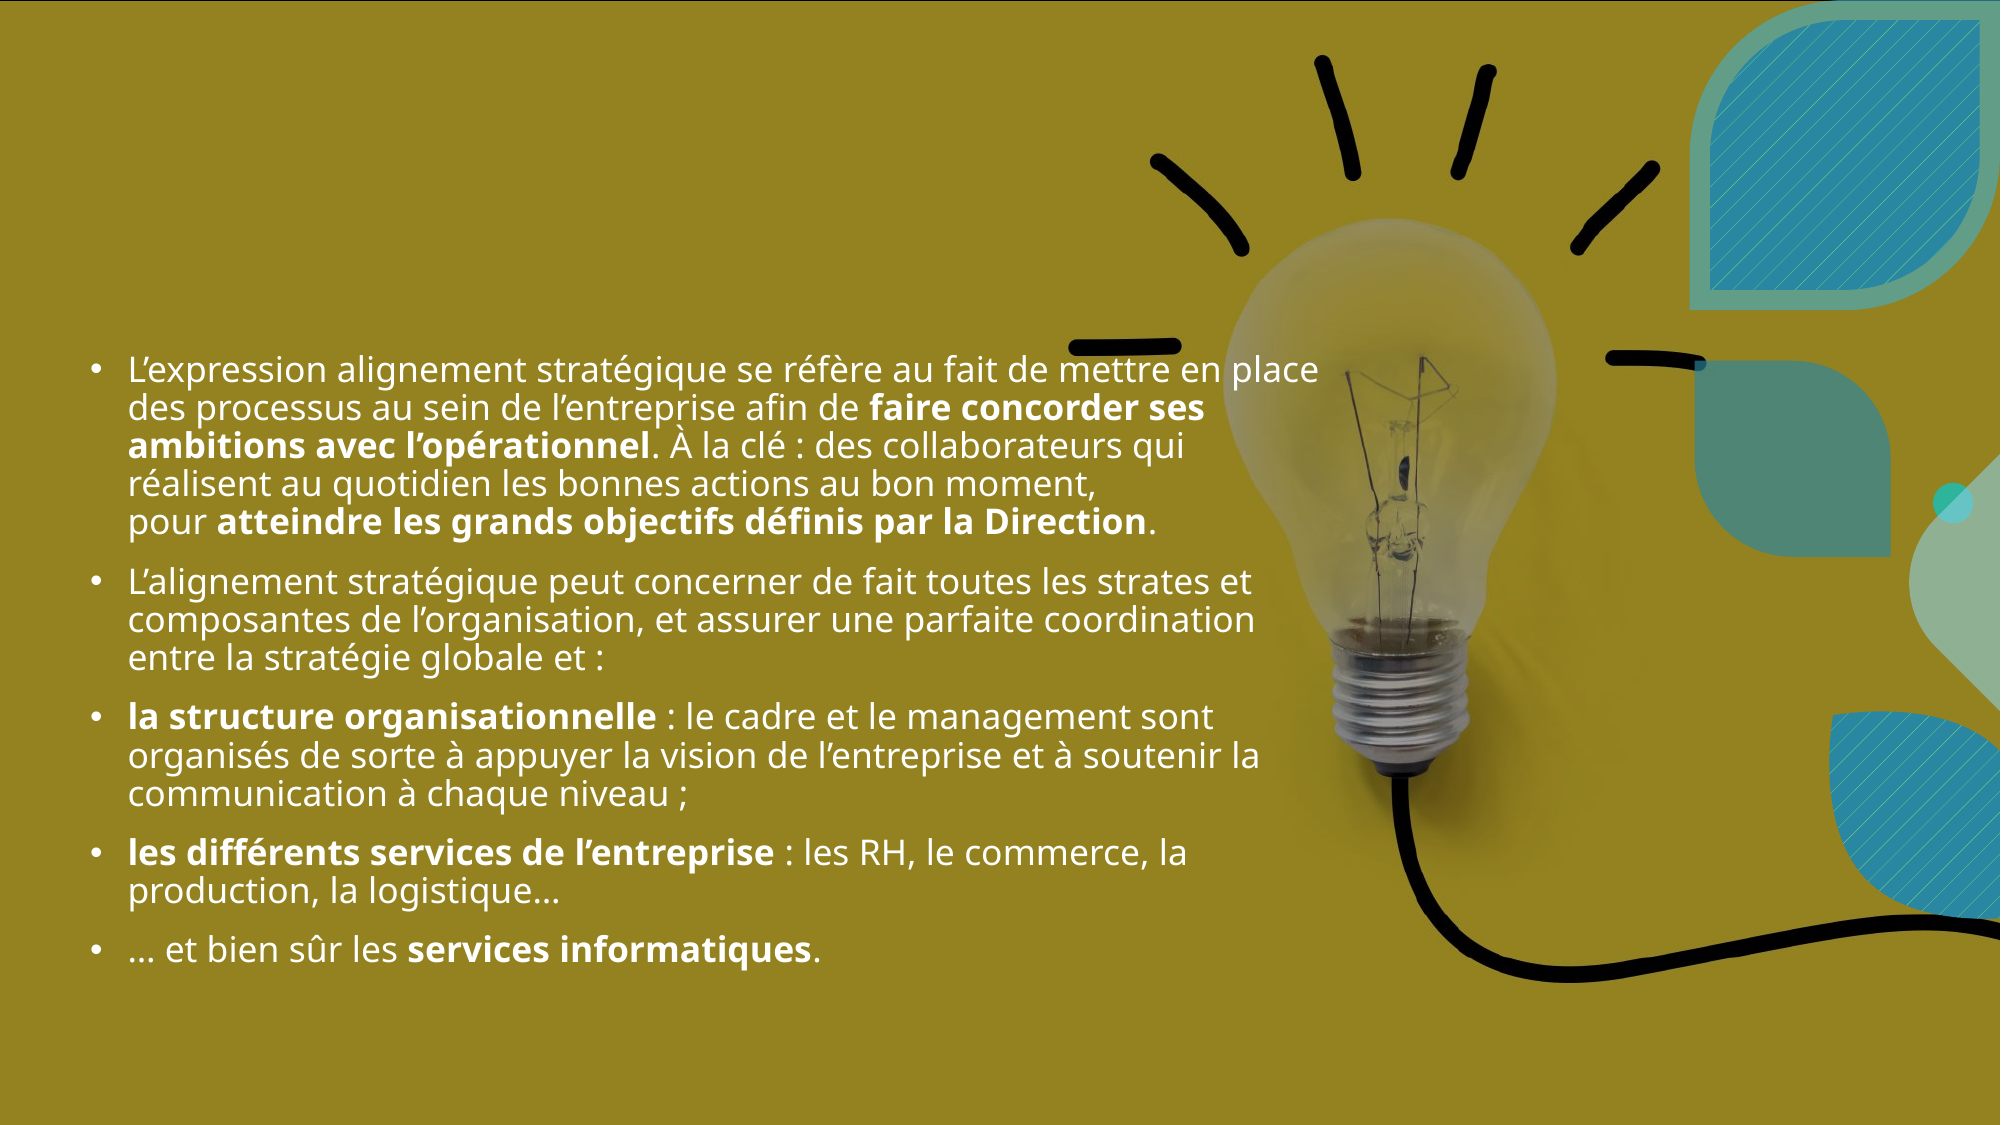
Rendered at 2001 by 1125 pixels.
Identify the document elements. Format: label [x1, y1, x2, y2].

picture [0, 1, 2000, 1125]
text_box [1689, 0, 2000, 919]
